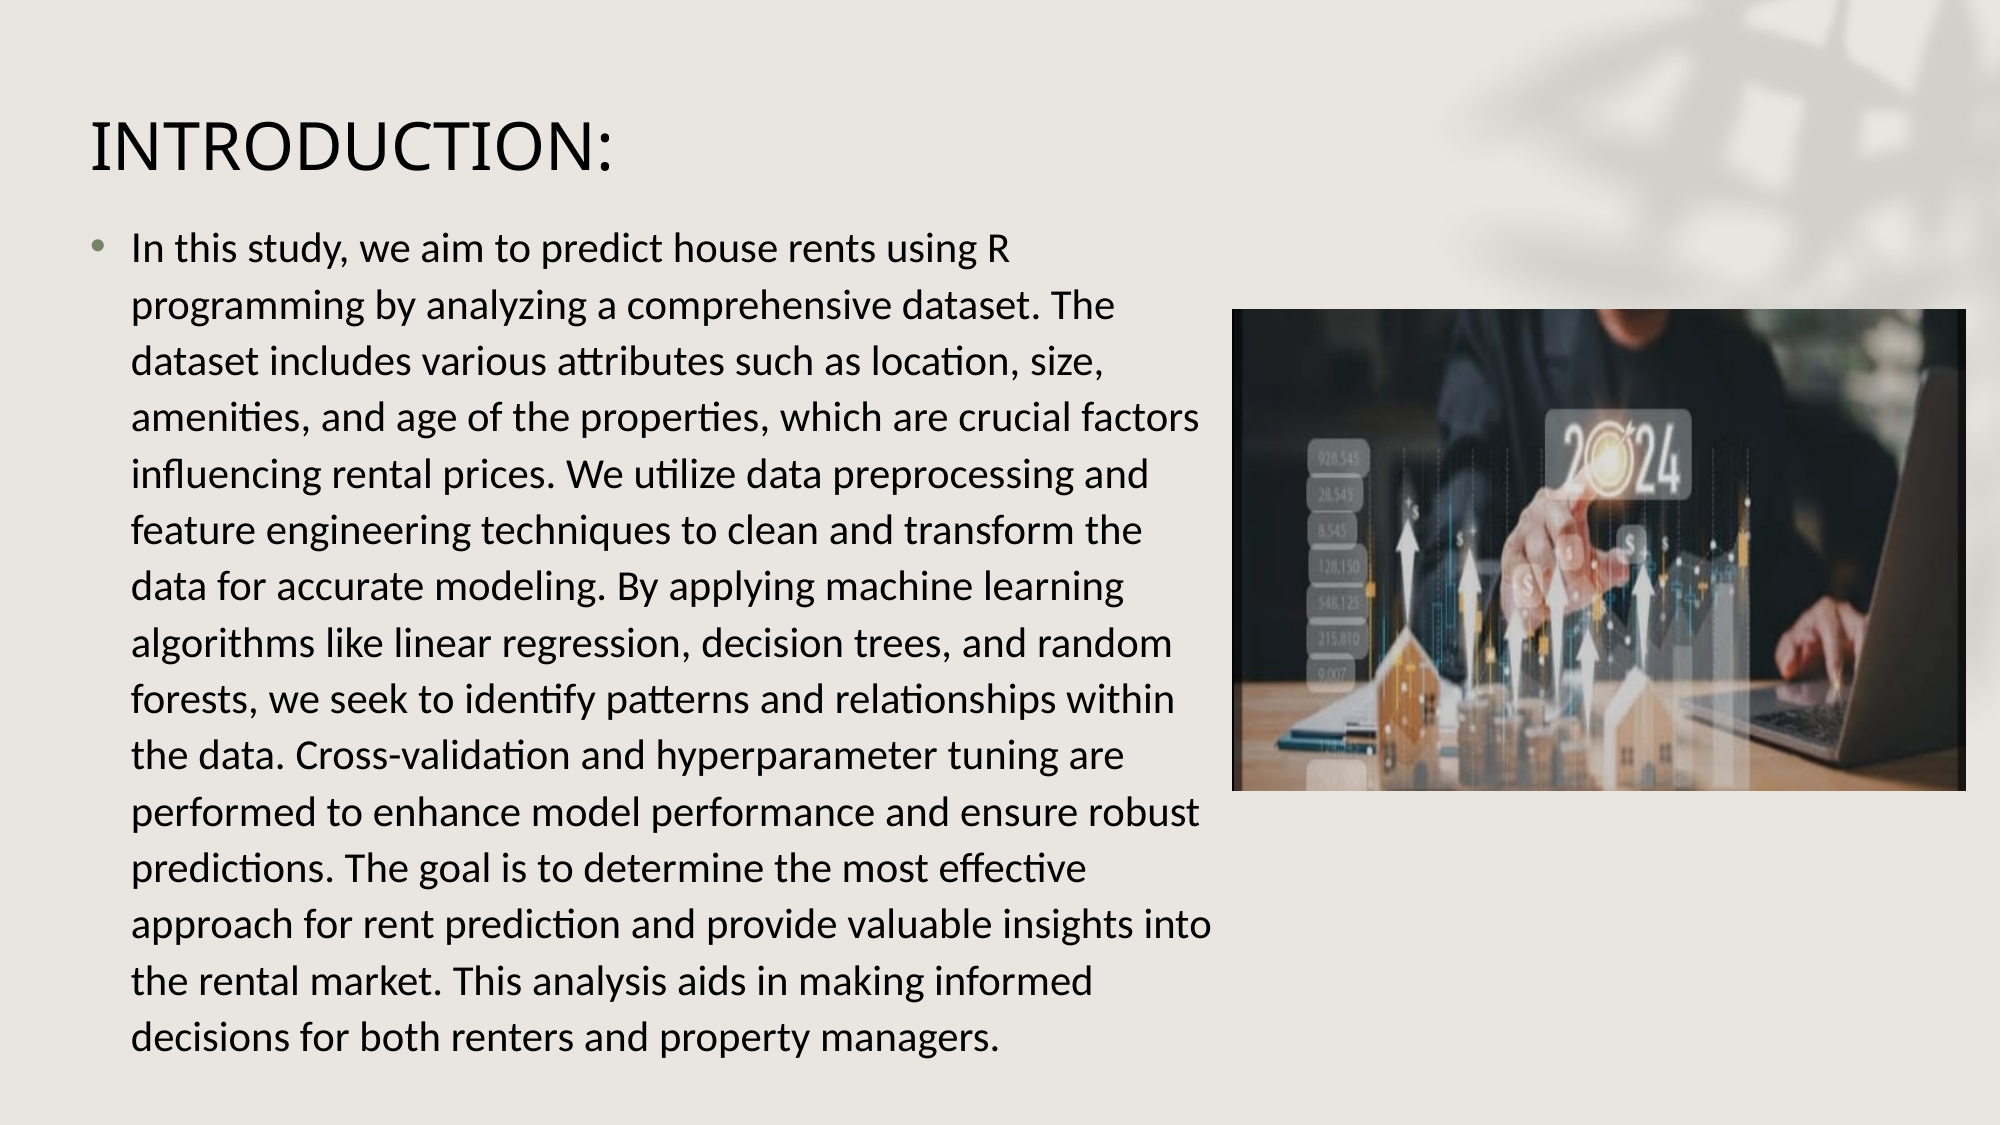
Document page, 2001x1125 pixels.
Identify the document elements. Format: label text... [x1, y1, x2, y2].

list In this study, we aim to predict house rents using R programming by analyzing a comprehensive dataset. The dataset includes various attributes such as location, size, amenities, and age of the properties, which are crucial factors influencing rental prices. We utilize data preprocessing and feature engineering techniques to clean and transform the data for accurate modeling. By applying machine learning algorithms like linear regression, decision trees, and random forests, we seek to identify patterns and relationships within the data. Cross-validation and hyperparameter tuning are performed to enhance model performance and ensure robust predictions. The goal is to determine the most effective approach for rent prediction and provide valuable insights into the rental market. This analysis aids in making informed decisions for both renters and property managers. [75, 205, 1233, 1124]
title INTRODUCTION: [75, 41, 1863, 247]
picture [1232, 309, 1966, 791]
